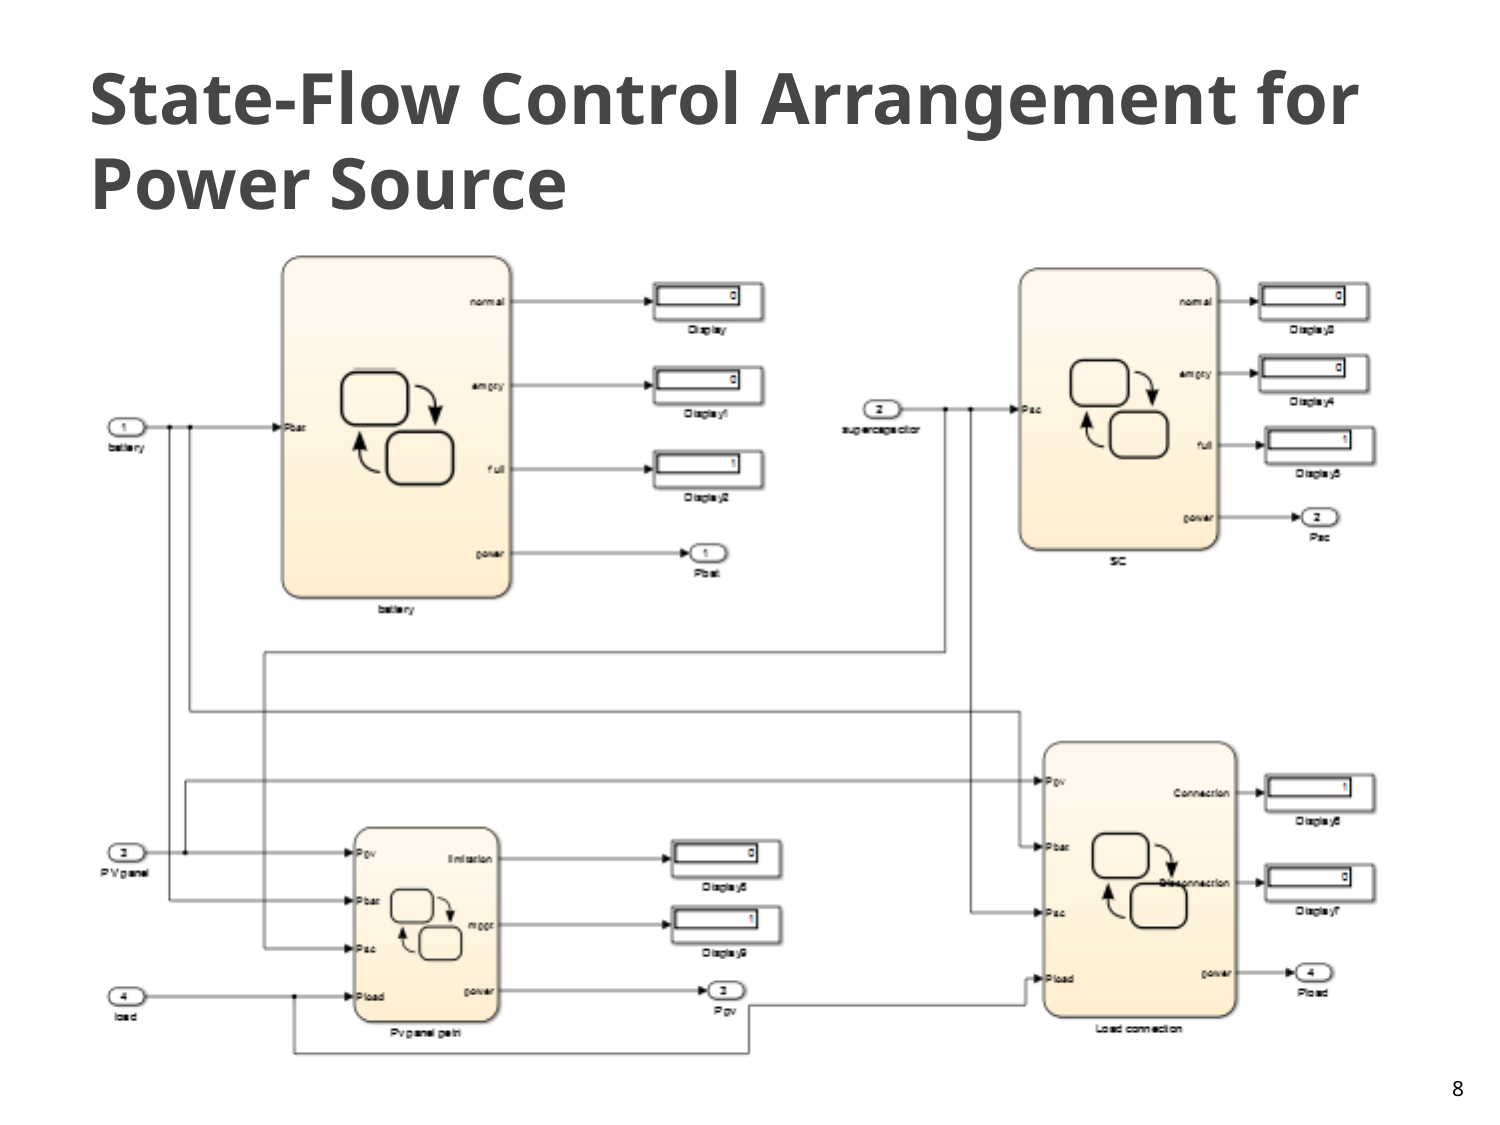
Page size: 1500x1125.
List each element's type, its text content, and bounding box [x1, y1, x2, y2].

slide_number 8 [1418, 1051, 1479, 1112]
picture [87, 238, 1388, 1068]
title State-Flow Control Arrangement for Power Source [75, 45, 1425, 233]
